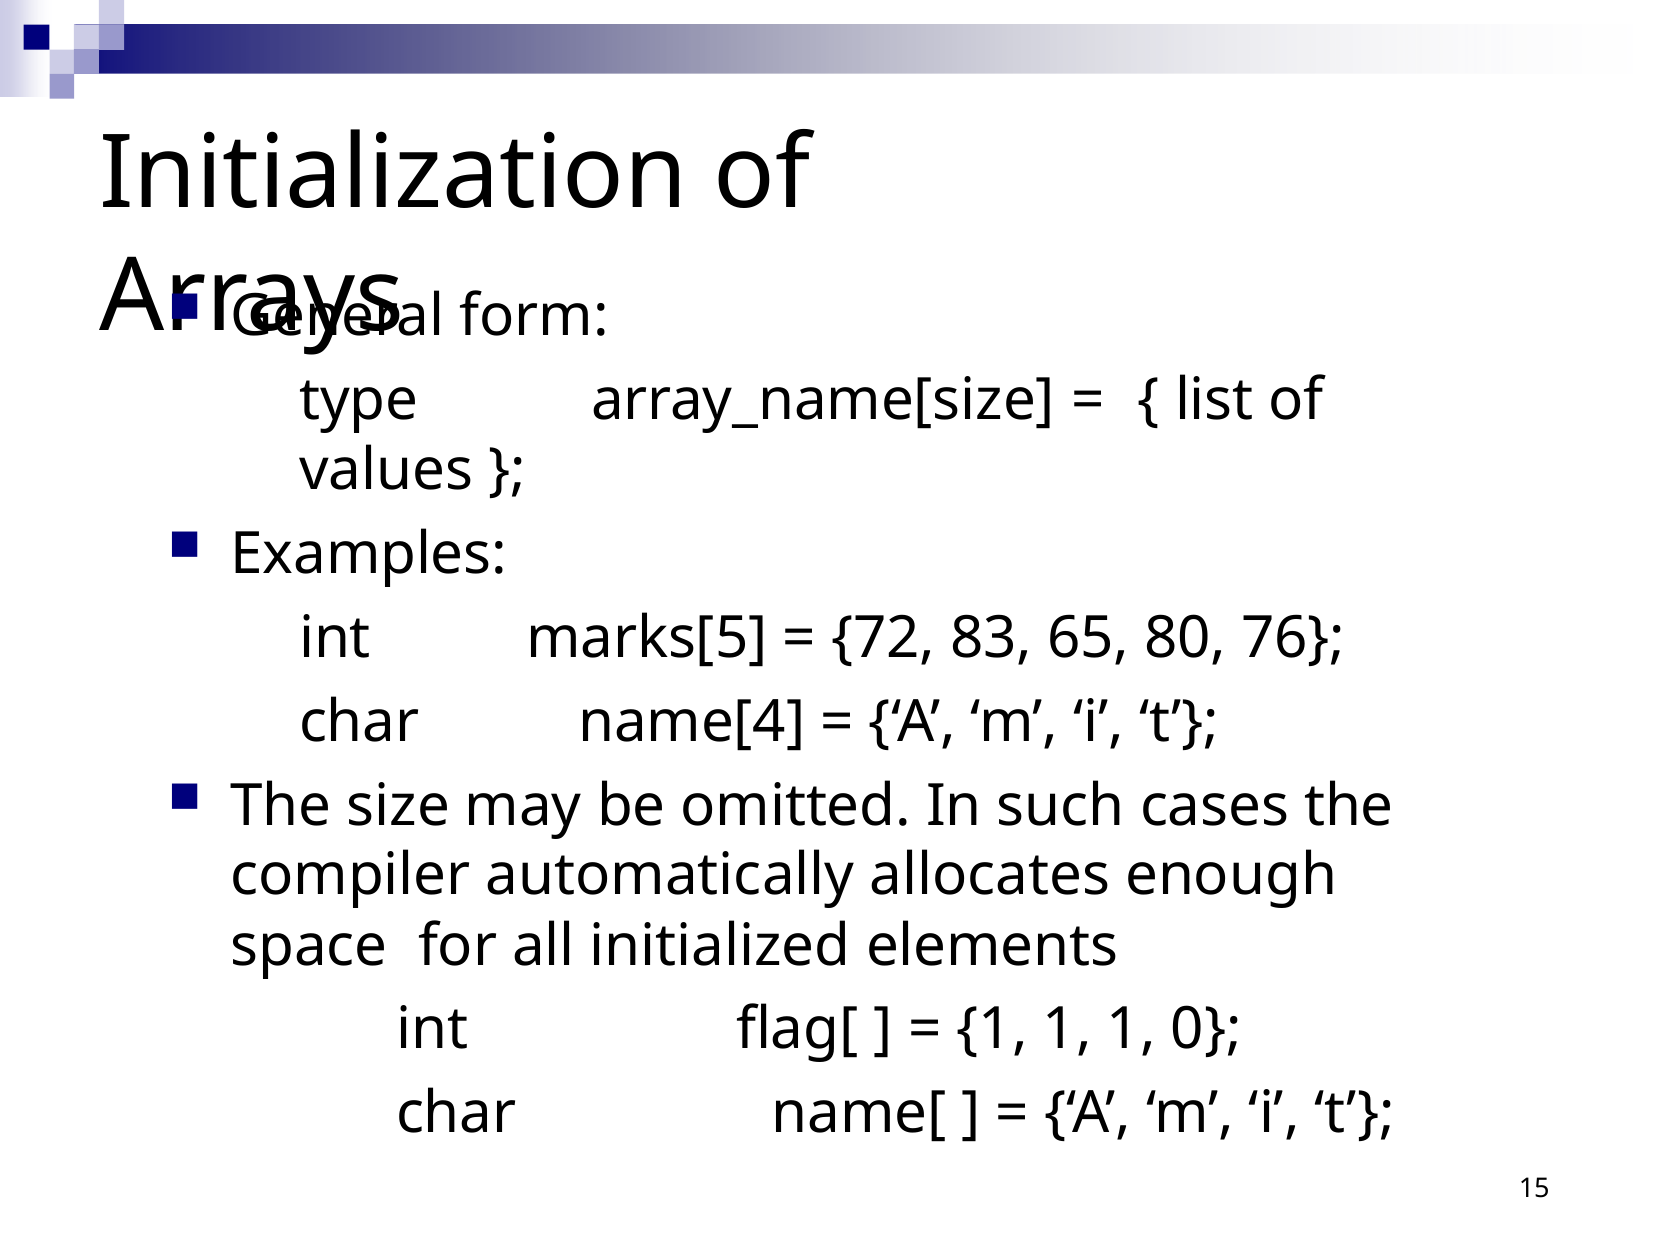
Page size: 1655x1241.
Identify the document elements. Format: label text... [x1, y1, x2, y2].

picture [99, 24, 1654, 74]
picture [0, 0, 52, 97]
title Initialization of Arrays [97, 103, 1072, 351]
slide_number 15 [1512, 1165, 1561, 1241]
text_box General form: type array_name[size] = { list of values }; Examples: int marks[5] = {72, 83, 65, 80, 76}; char name[4] = {‘A’, ‘m’, ‘i’, ‘t’}; The size may be omitted. In such cases the compiler automatically allocates enough space for all initialized elements int flag[ ] = {1, 1, 1, 0}; char name[ ] = {‘A’, ‘m’, ‘i’, ‘t’}; [166, 260, 1441, 1145]
